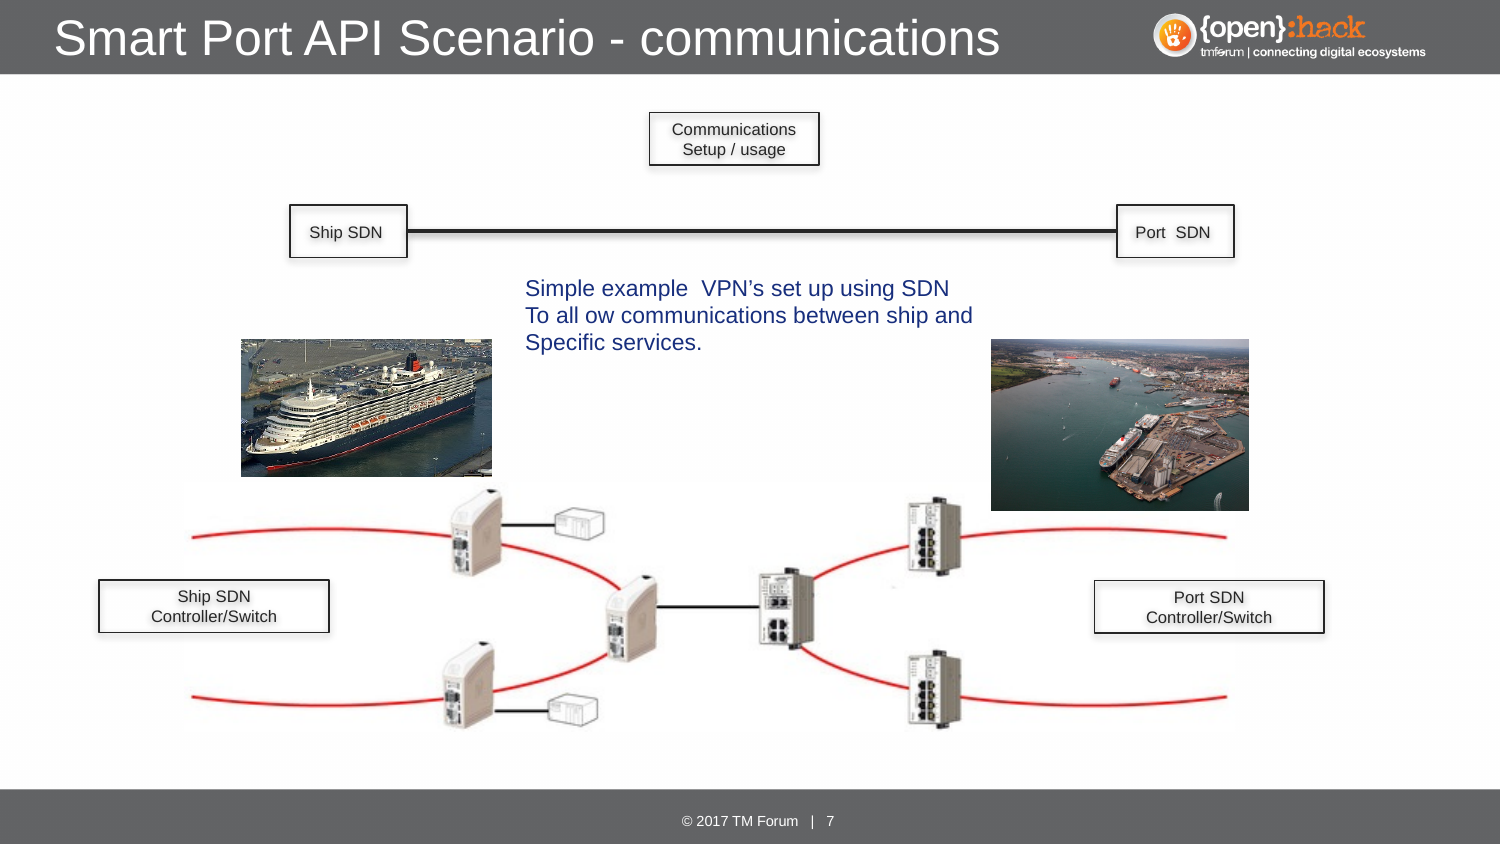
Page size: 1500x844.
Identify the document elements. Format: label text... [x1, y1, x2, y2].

title Smart Port API Scenario - communications [38, 0, 1186, 96]
picture [0, 0, 1500, 844]
text_box Port SDN [1116, 204, 1235, 258]
text_box Ship SDN [289, 204, 408, 258]
text_box Port SDN Controller/Switch [1240, 580, 1325, 634]
text_box Ship SDN Controller/Switch [98, 579, 178, 633]
text_box Simple example VPN’s set up using SDN To all ow communications between ship and Specific services. [510, 265, 1031, 363]
text_box Communications Setup / usage [649, 112, 820, 166]
